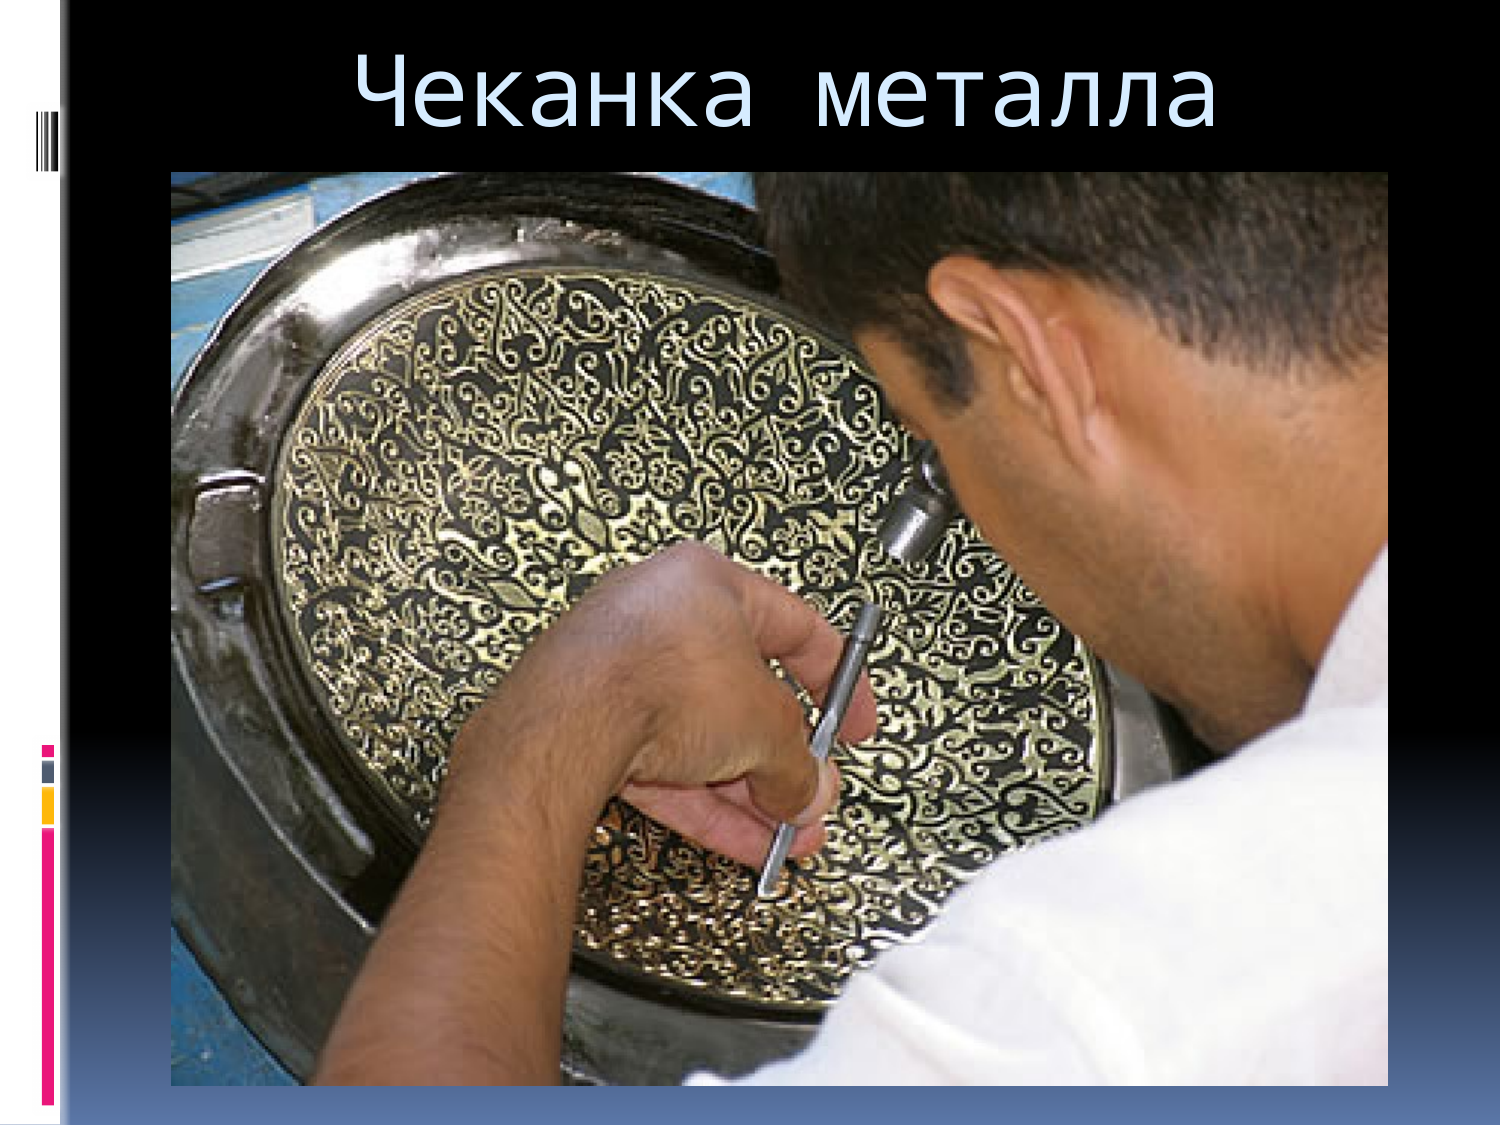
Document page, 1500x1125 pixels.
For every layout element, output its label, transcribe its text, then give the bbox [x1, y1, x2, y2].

picture [170, 172, 1389, 1086]
title Чеканка металла [150, 19, 1425, 173]
